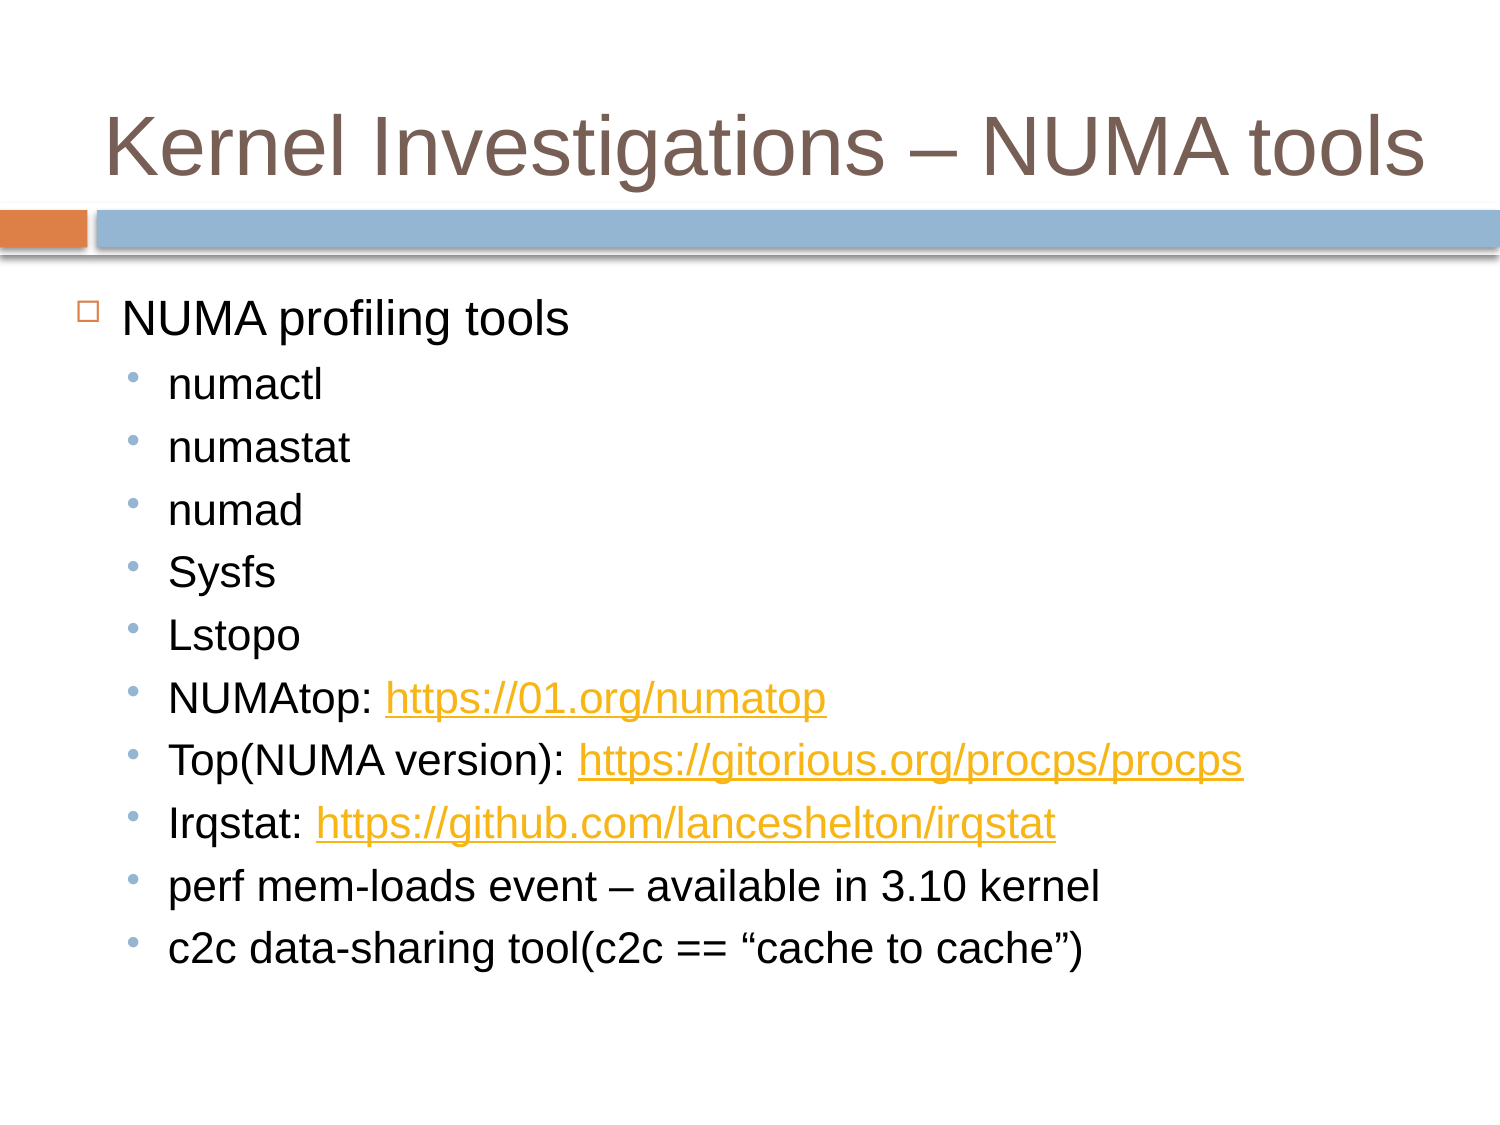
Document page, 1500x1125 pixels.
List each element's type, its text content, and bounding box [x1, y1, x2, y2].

list NUMA profiling tools numactl numastat numad Sysfs Lstopo NUMAtop: https://01.org/numatop Top(NUMA version): https://gitorious.org/procps/procps Irqstat: https://github.com/lanceshelton/irqstat perf mem-loads event – available in 3.10 kernel c2c data-sharing tool(c2c == “cache to cache”) [60, 278, 1440, 988]
title Kernel Investigations – NUMA tools [88, 71, 1457, 213]
